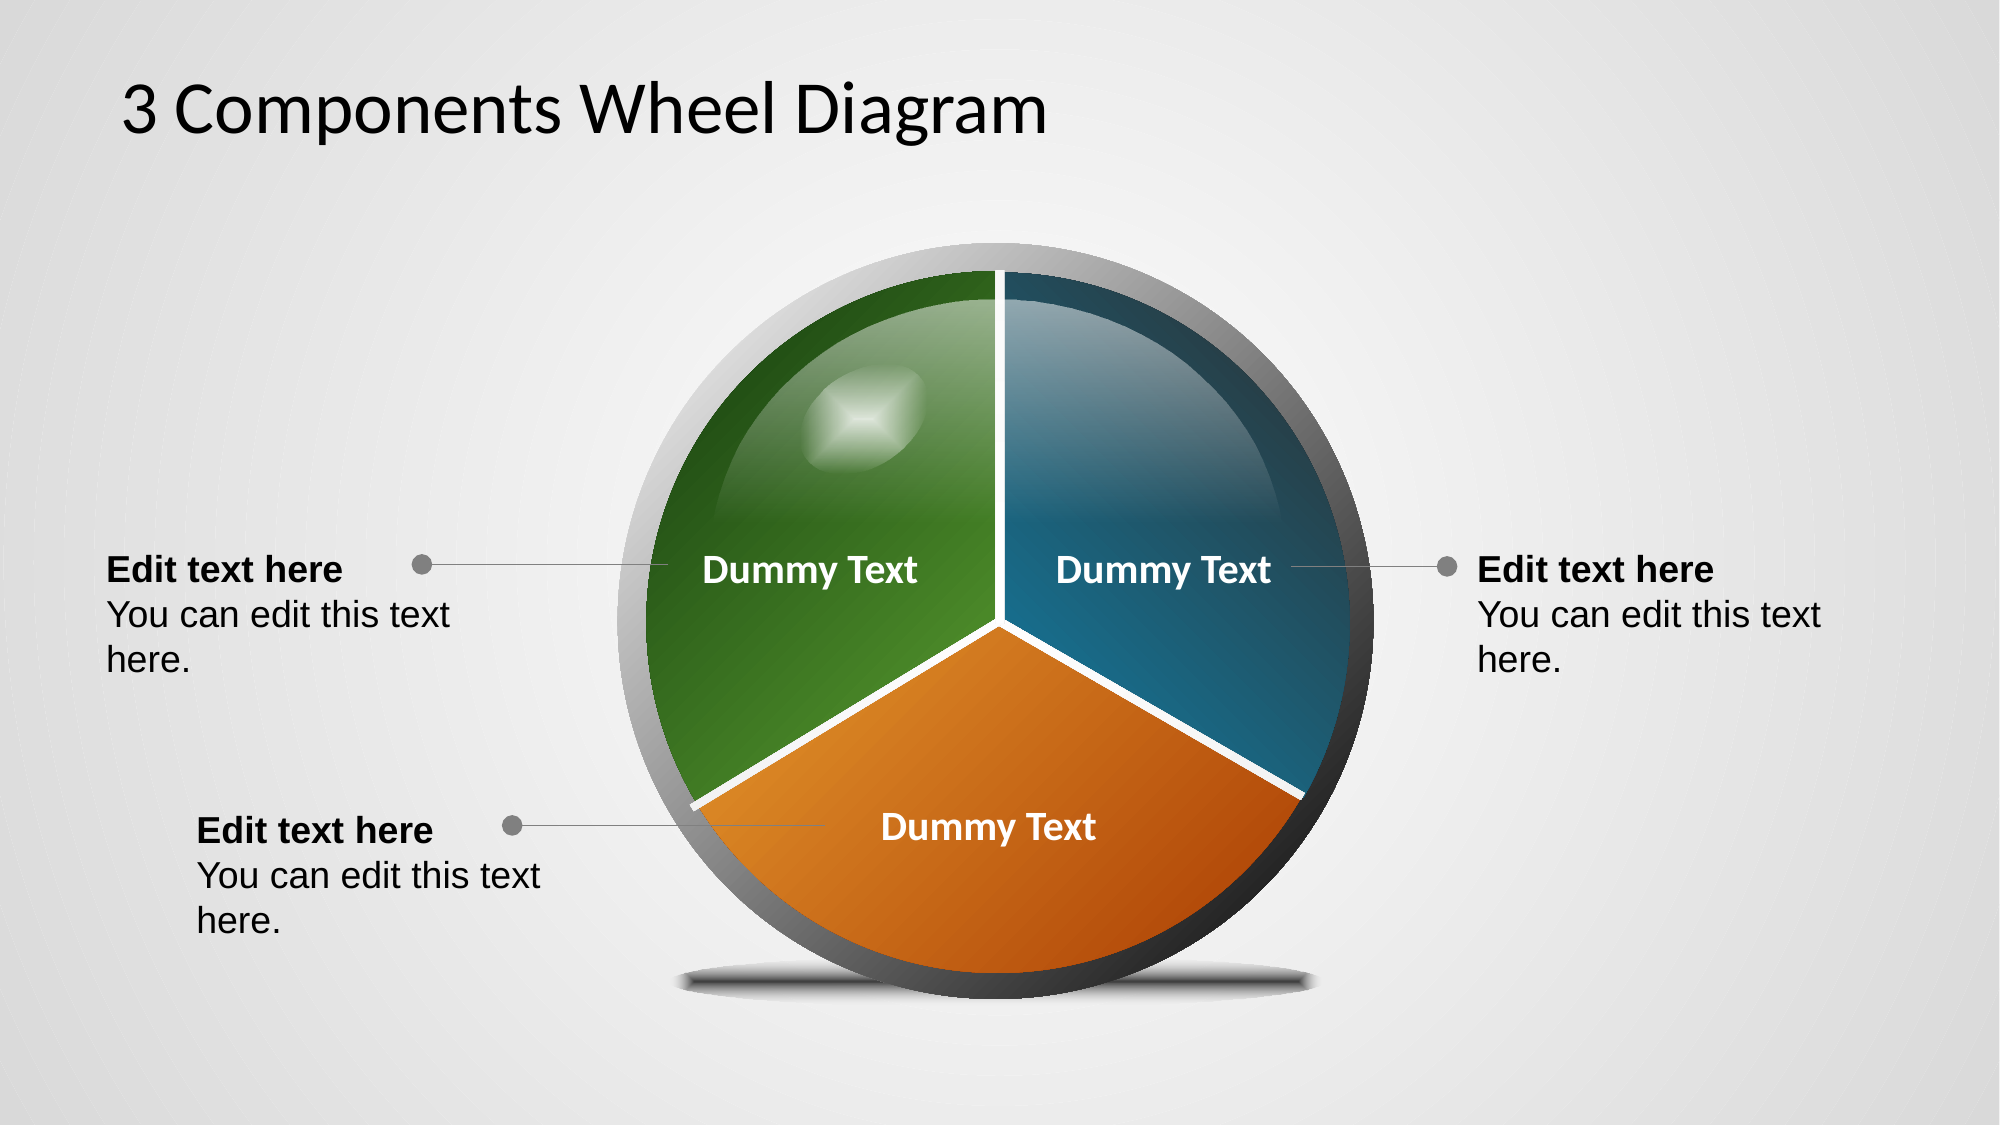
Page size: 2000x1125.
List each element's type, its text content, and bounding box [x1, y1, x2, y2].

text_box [599, 242, 1375, 1008]
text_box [181, 798, 825, 951]
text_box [90, 537, 669, 690]
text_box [1290, 537, 1875, 690]
title 3 Components Wheel Diagram [99, 45, 1900, 162]
